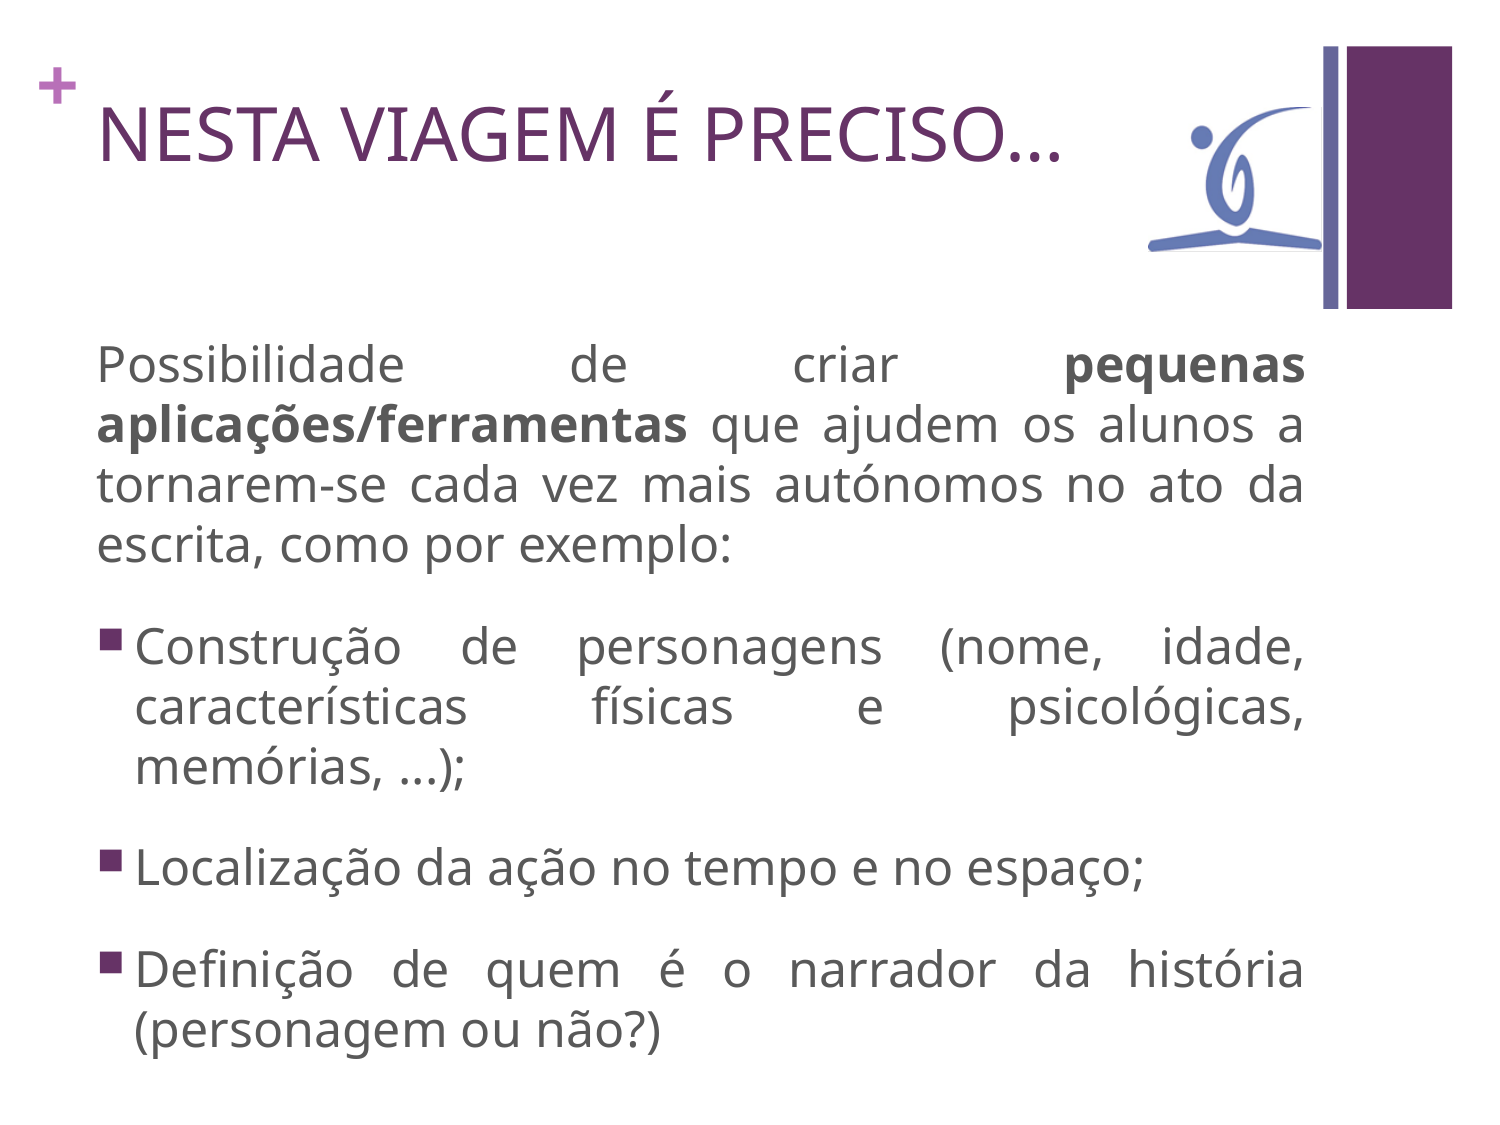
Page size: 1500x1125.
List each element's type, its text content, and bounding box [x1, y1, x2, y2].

picture [1147, 107, 1324, 254]
list Possibilidade de criar pequenas aplicações/ferramentas que ajudem os alunos a tornarem-se cada vez mais autónomos no ato da escrita, como por exemplo: Construção de personagens (nome, idade, características físicas e psicológicas, memórias, ...); Localização da ação no tempo e no espaço; Definição de quem é o narrador da história (personagem ou não?) [81, 324, 1322, 1005]
text_box NESTA VIAGEM É PRECISO… [81, 79, 1322, 263]
